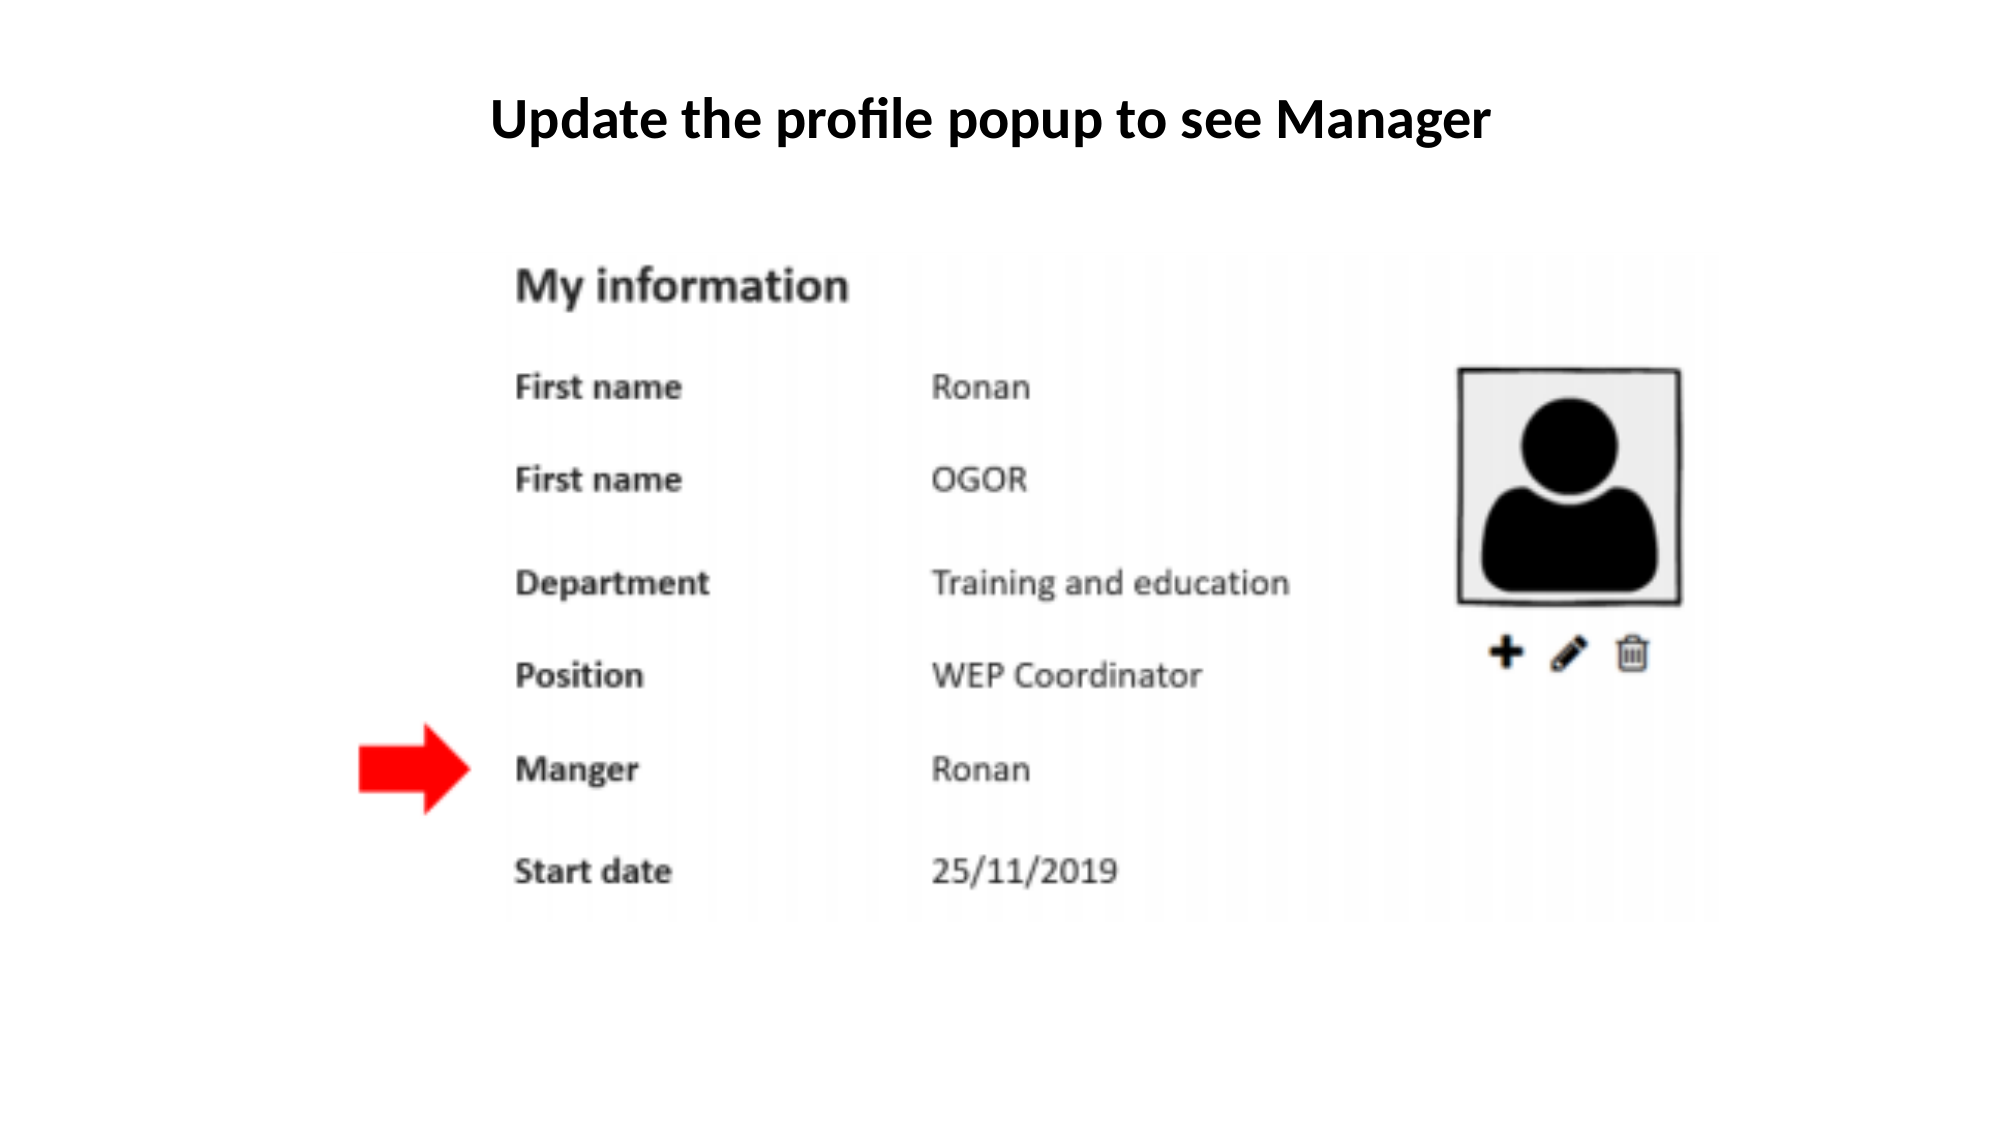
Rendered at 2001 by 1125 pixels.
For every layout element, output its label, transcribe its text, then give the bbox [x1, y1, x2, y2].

picture [332, 251, 1719, 999]
text_box Update the profile popup to see Manager [476, 73, 1521, 158]
